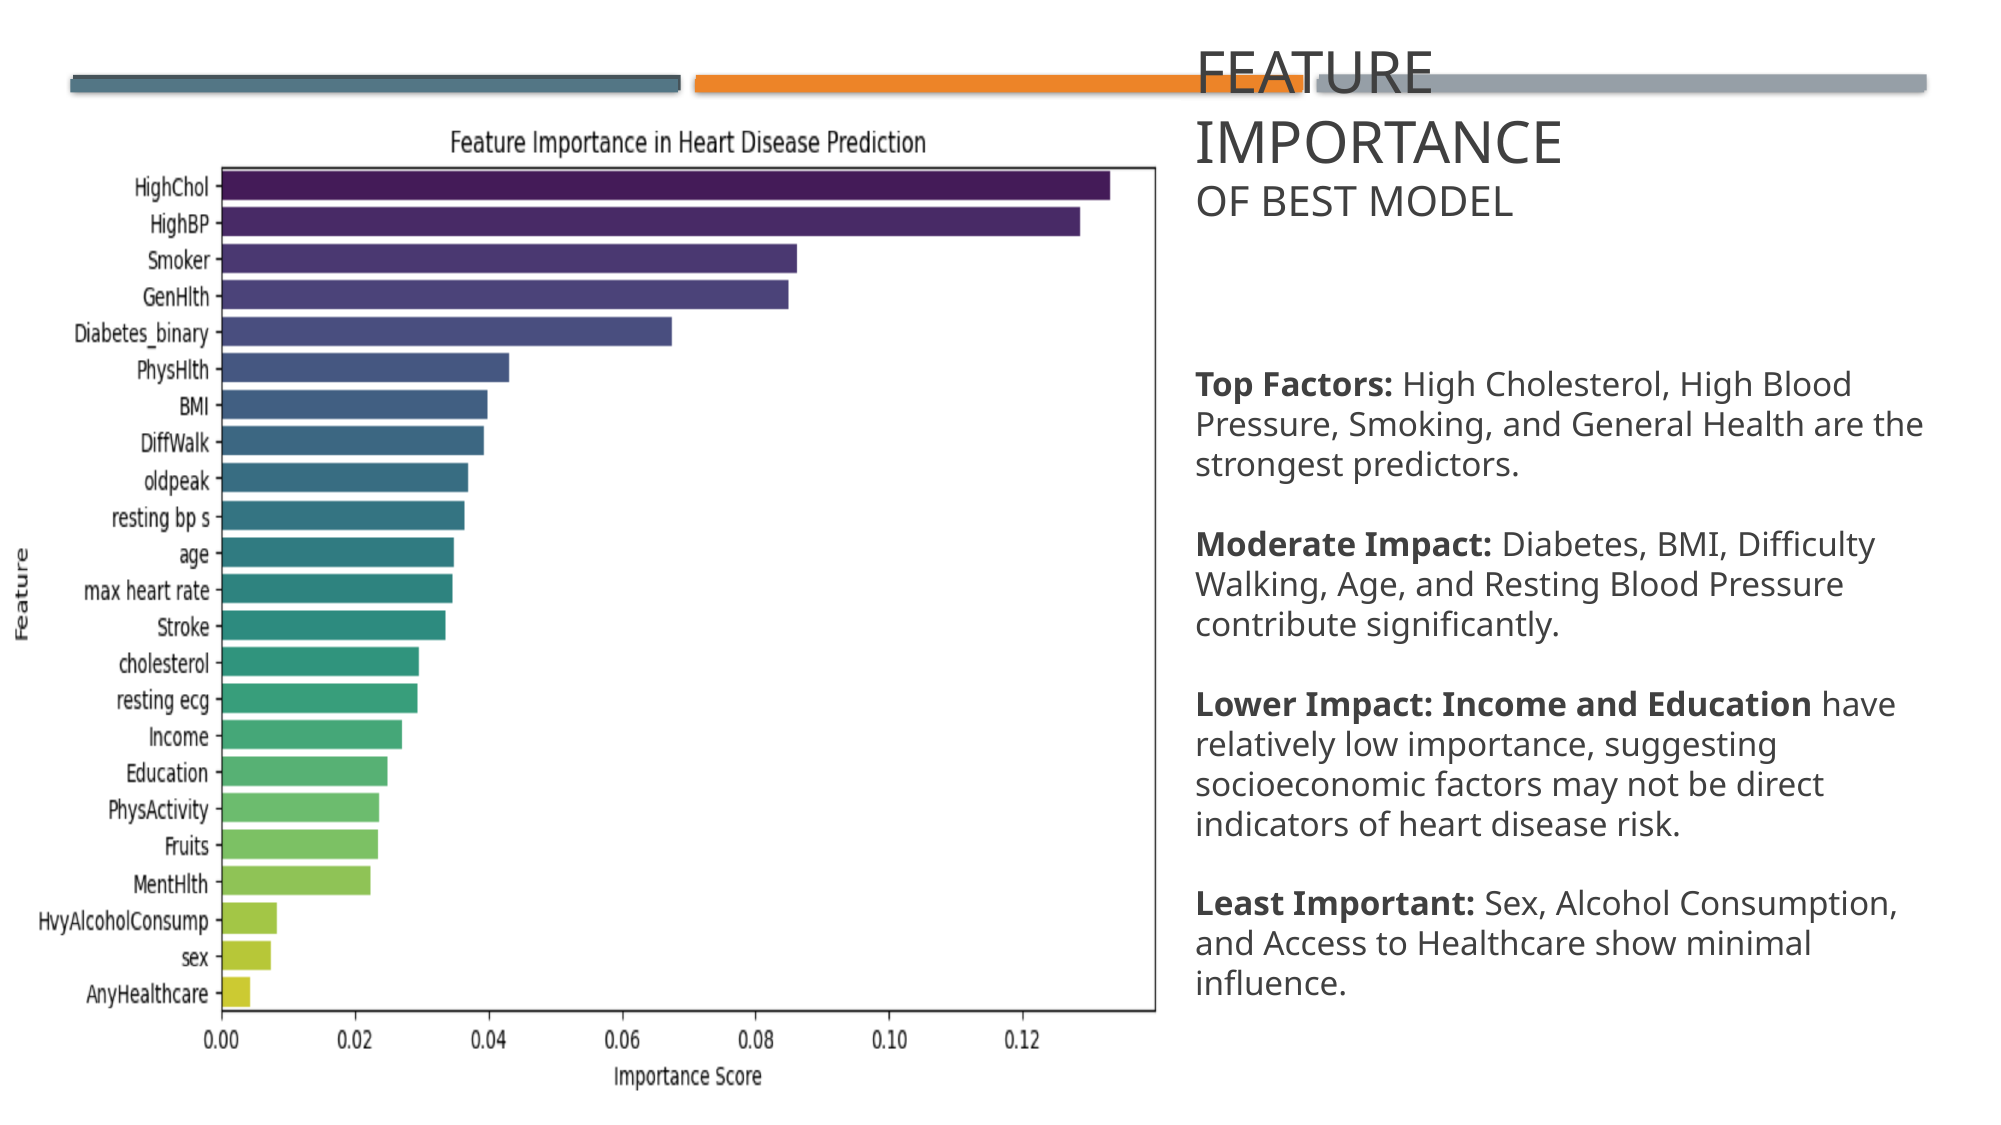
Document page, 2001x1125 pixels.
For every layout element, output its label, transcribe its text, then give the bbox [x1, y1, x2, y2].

title FEATURE IMPORTANCE OF BEST MODEL [1183, 101, 1833, 233]
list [0, 100, 1181, 1102]
text_box Top Factors: High Cholesterol, High Blood Pressure, Smoking, and General Health are the strongest predictors. Moderate Impact: Diabetes, BMI, Difficulty Walking, Age, and Resting Blood Pressure contribute significantly. Lower Impact: Income and Education have relatively low importance, suggesting socioeconomic factors may not be direct indicators of heart disease risk. Least Important: Sex, Alcohol Consumption, and Access to Healthcare show minimal influence. [1186, 356, 1953, 1010]
